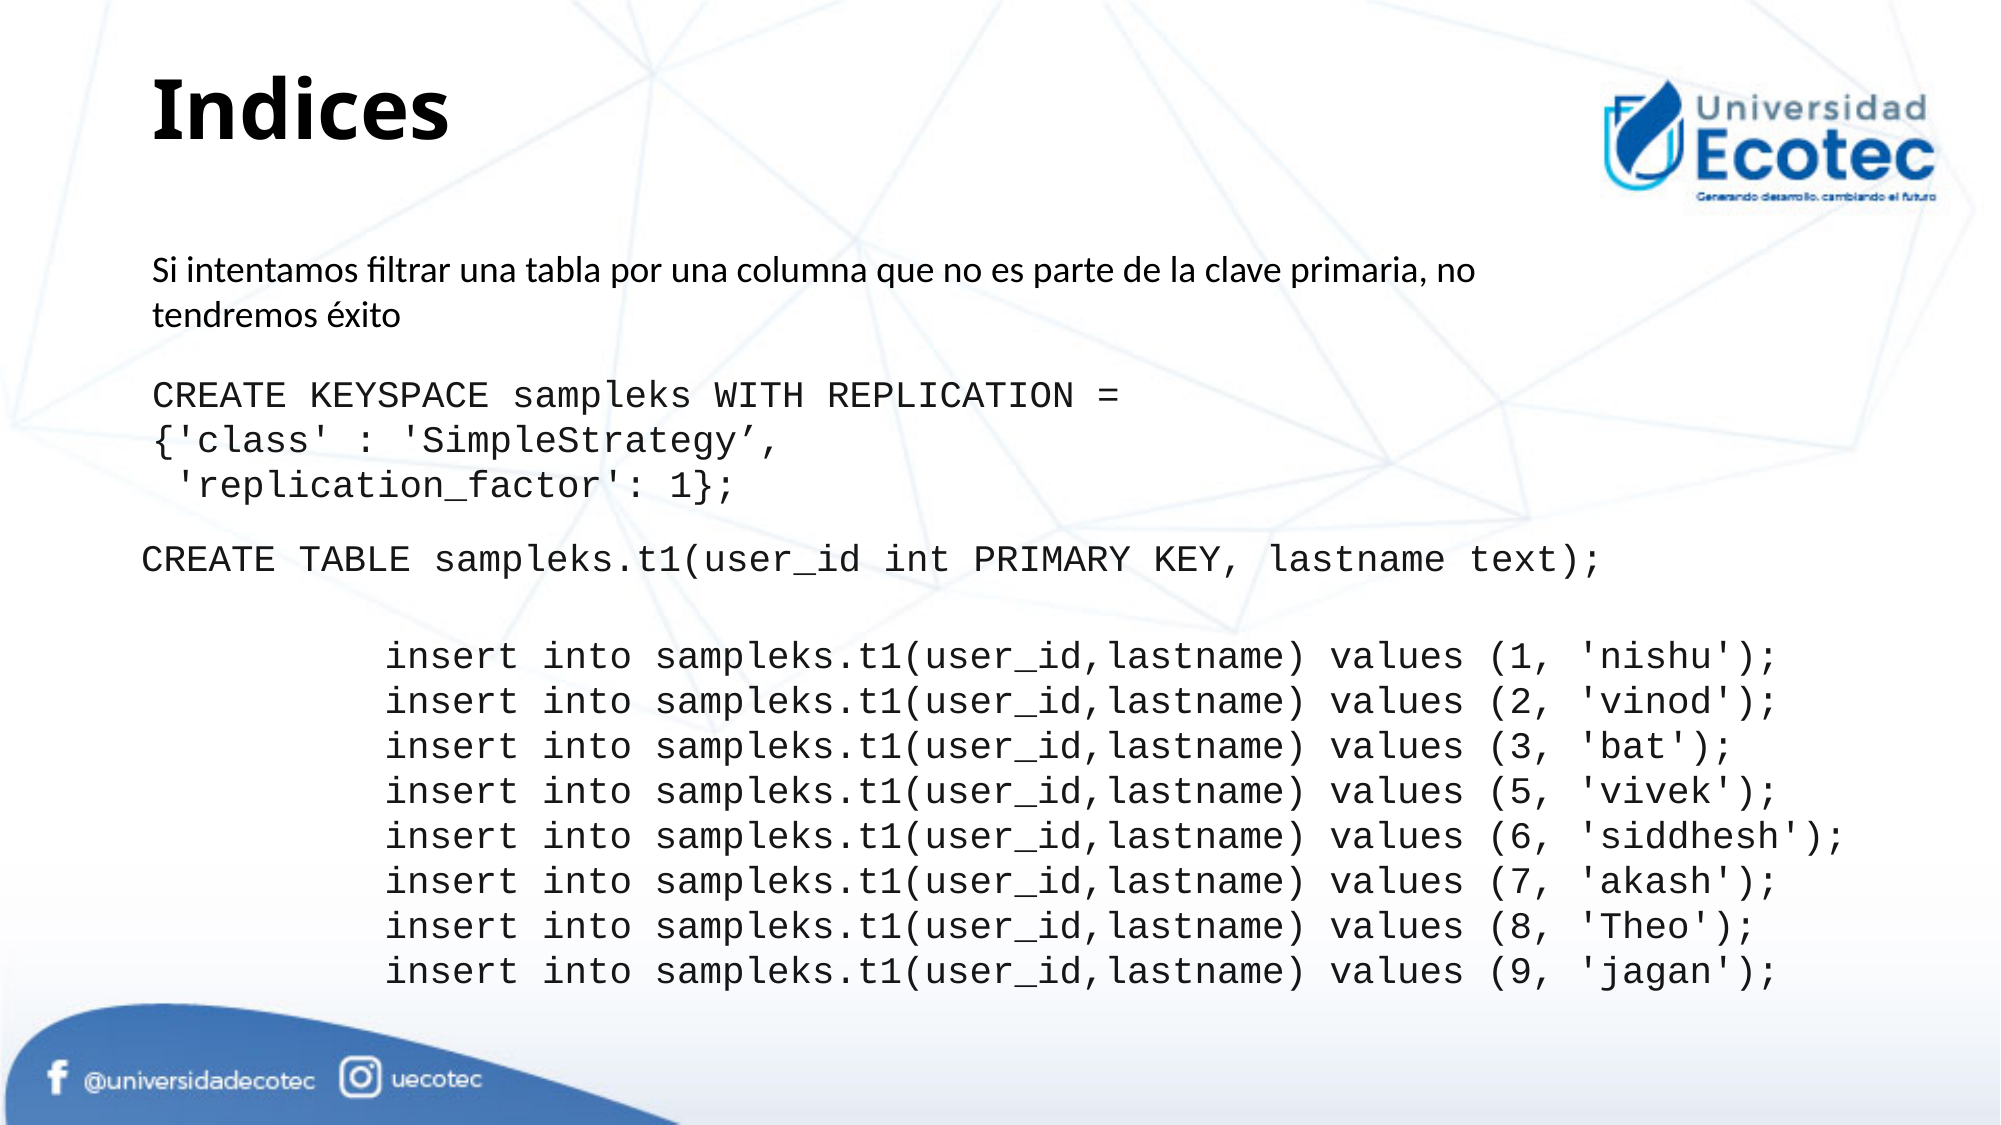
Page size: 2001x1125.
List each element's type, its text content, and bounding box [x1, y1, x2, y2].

text_box Si intentamos filtrar una tabla por una columna que no es parte de la clave primaria, no tendremos éxito [137, 238, 1495, 343]
text_box CREATE TABLE sampleks.t1(user_id int PRIMARY KEY, lastname text); [141, 533, 1627, 624]
text_box insert into sampleks.t1(user_id,lastname) values (1, 'nishu'); insert into sampleks.t1(user_id,lastname) values (2, 'vinod'); insert into sampleks.t1(user_id,lastname) values (3, 'bat'); insert into sampleks.t1(user_id,lastname) values (5, 'vivek'); insert into sampleks.t1(user_id,lastname) values (6, 'siddhesh'); insert into sampleks.t1(user_id,lastname) values (7, 'akash'); insert into sampleks.t1(user_id,lastname) values (8, 'Theo'); insert into sampleks.t1(user_id,lastname) values (9, 'jagan'); [369, 623, 1863, 999]
title Indices [137, 59, 1863, 166]
picture [0, 0, 2001, 1125]
text_box CREATE KEYSPACE sampleks WITH REPLICATION = {'class' : 'SimpleStrategy’, 'replication_factor': 1}; [137, 362, 1137, 513]
